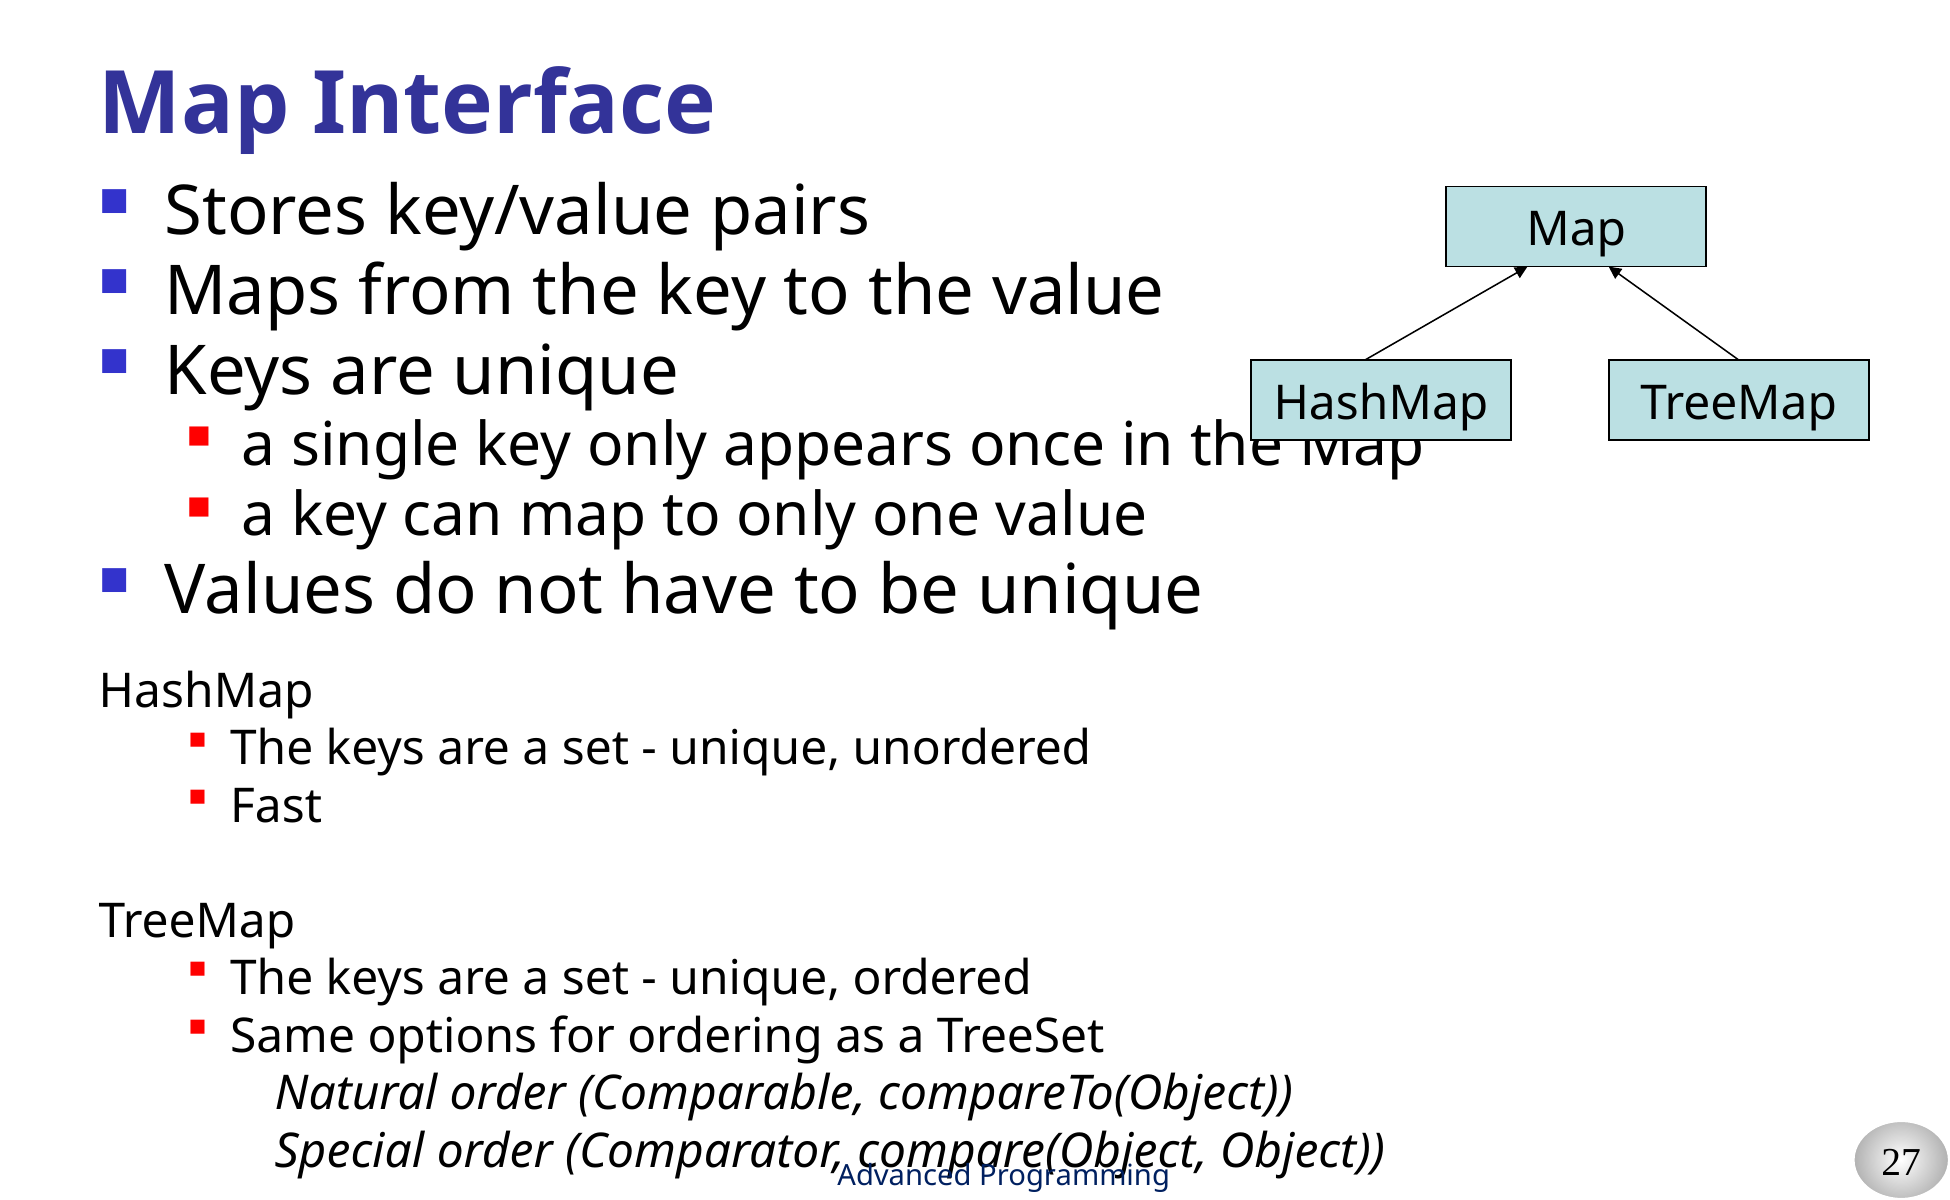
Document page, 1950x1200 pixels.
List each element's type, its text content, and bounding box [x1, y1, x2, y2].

footer Advanced Programming [698, 1133, 1317, 1200]
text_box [1626, 248, 1721, 379]
list Stores key/value pairs Maps from the key to the value Keys are unique a single key only appears once in the Map a key can map to only one value Values do not have to be unique [80, 173, 1821, 614]
title Map Interface [80, 39, 1869, 161]
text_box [1399, 231, 1494, 395]
text_box HashMap [1251, 360, 1512, 440]
text_box Map [1446, 186, 1707, 267]
text_box TreeMap [1608, 360, 1869, 440]
text_box HashMap The keys are a set - unique, unordered Fast TreeMap The keys are a set - unique, ordered Same options for ordering as a TreeSet Natural order (Comparable, compareTo(Object)) Special order (Comparator, compare(Object, Object)) [81, 650, 1918, 1186]
